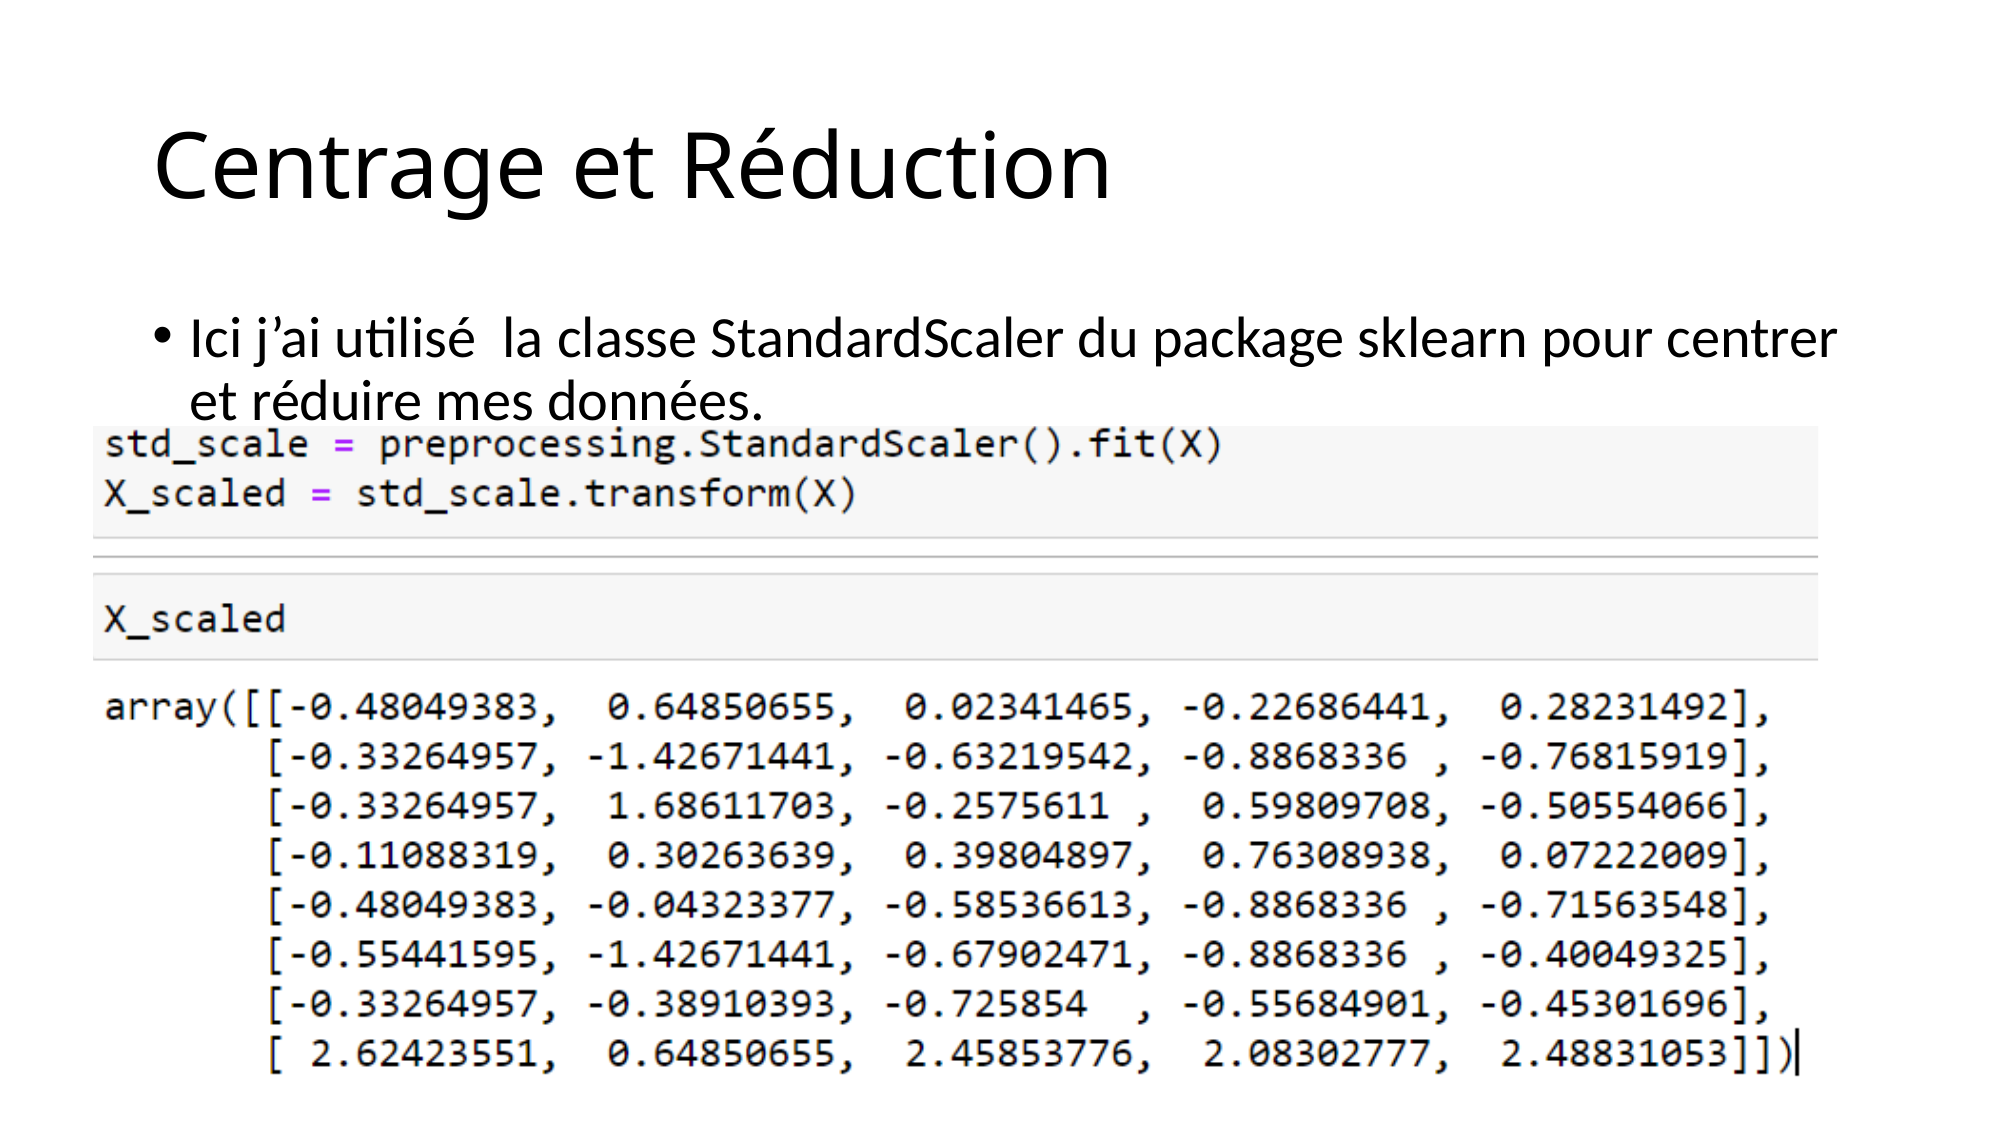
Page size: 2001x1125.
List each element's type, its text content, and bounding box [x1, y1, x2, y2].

picture [93, 426, 1819, 1084]
list Ici j’ai utilisé la classe StandardScaler du package sklearn pour centrer et réduire mes données. [137, 299, 1863, 1014]
title Centrage et Réduction [137, 59, 1863, 278]
